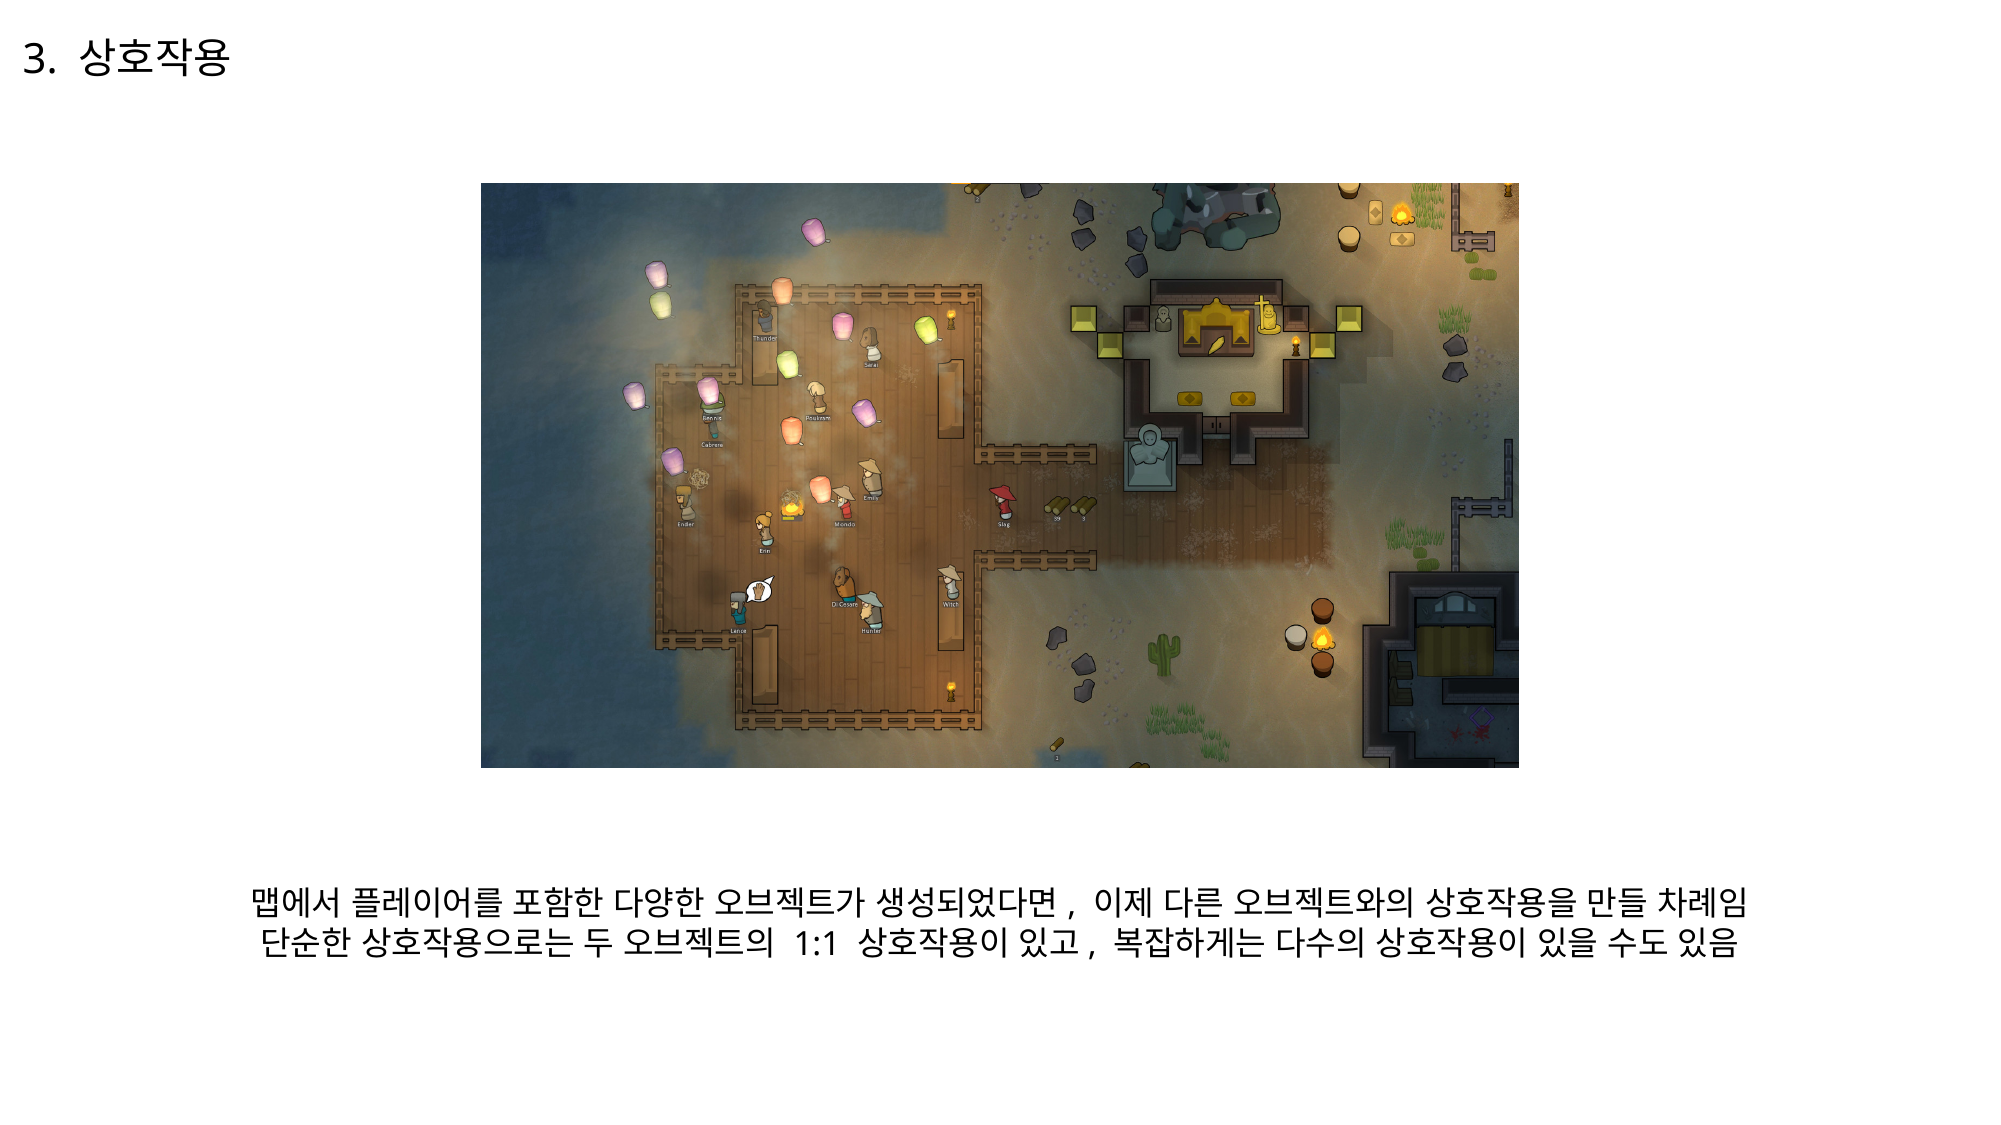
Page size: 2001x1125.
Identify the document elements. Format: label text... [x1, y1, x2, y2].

picture [481, 183, 1519, 768]
text_box 맵에서 플레이어를 포함한 다양한 오브젝트가 생성되었다면, 이제 다른 오브젝트와의 상호작용을 만들 차례임 단순한 상호작용으로는 두 오브젝트의 1:1 상호작용이 있고, 복잡하게는 다수의 상호작용이 있을 수도 있음 [235, 874, 1765, 970]
text_box 3. 상호작용 [7, 24, 248, 90]
